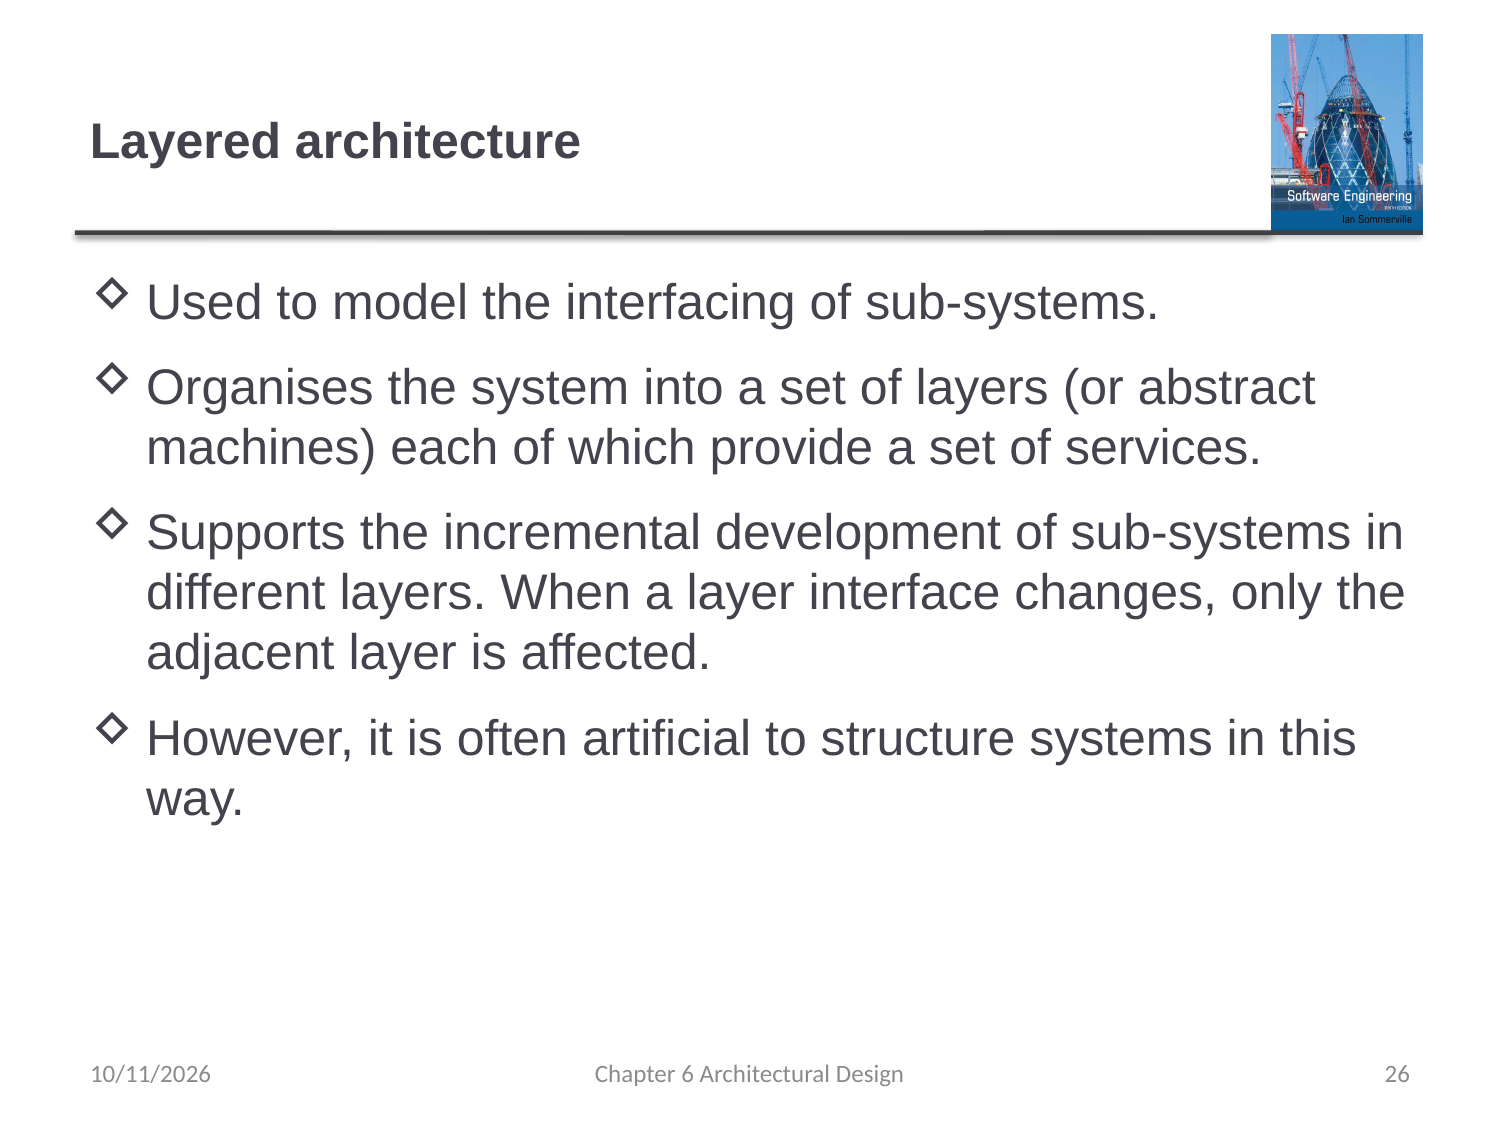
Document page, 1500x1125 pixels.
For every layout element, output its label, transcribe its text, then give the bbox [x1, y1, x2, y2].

list Used to model the interfacing of sub-systems. Organises the system into a set of layers (or abstract machines) each of which provide a set of services. Supports the incremental development of sub-systems in different layers. When a layer interface changes, only the adjacent layer is affected. However, it is often artificial to structure systems in this way. [75, 262, 1425, 1005]
slide_number 26 [1074, 1042, 1425, 1103]
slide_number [75, 1042, 425, 1103]
picture [1271, 34, 1423, 230]
footer Chapter 6 Architectural Design [512, 1042, 988, 1103]
title Layered architecture [74, 44, 1272, 233]
